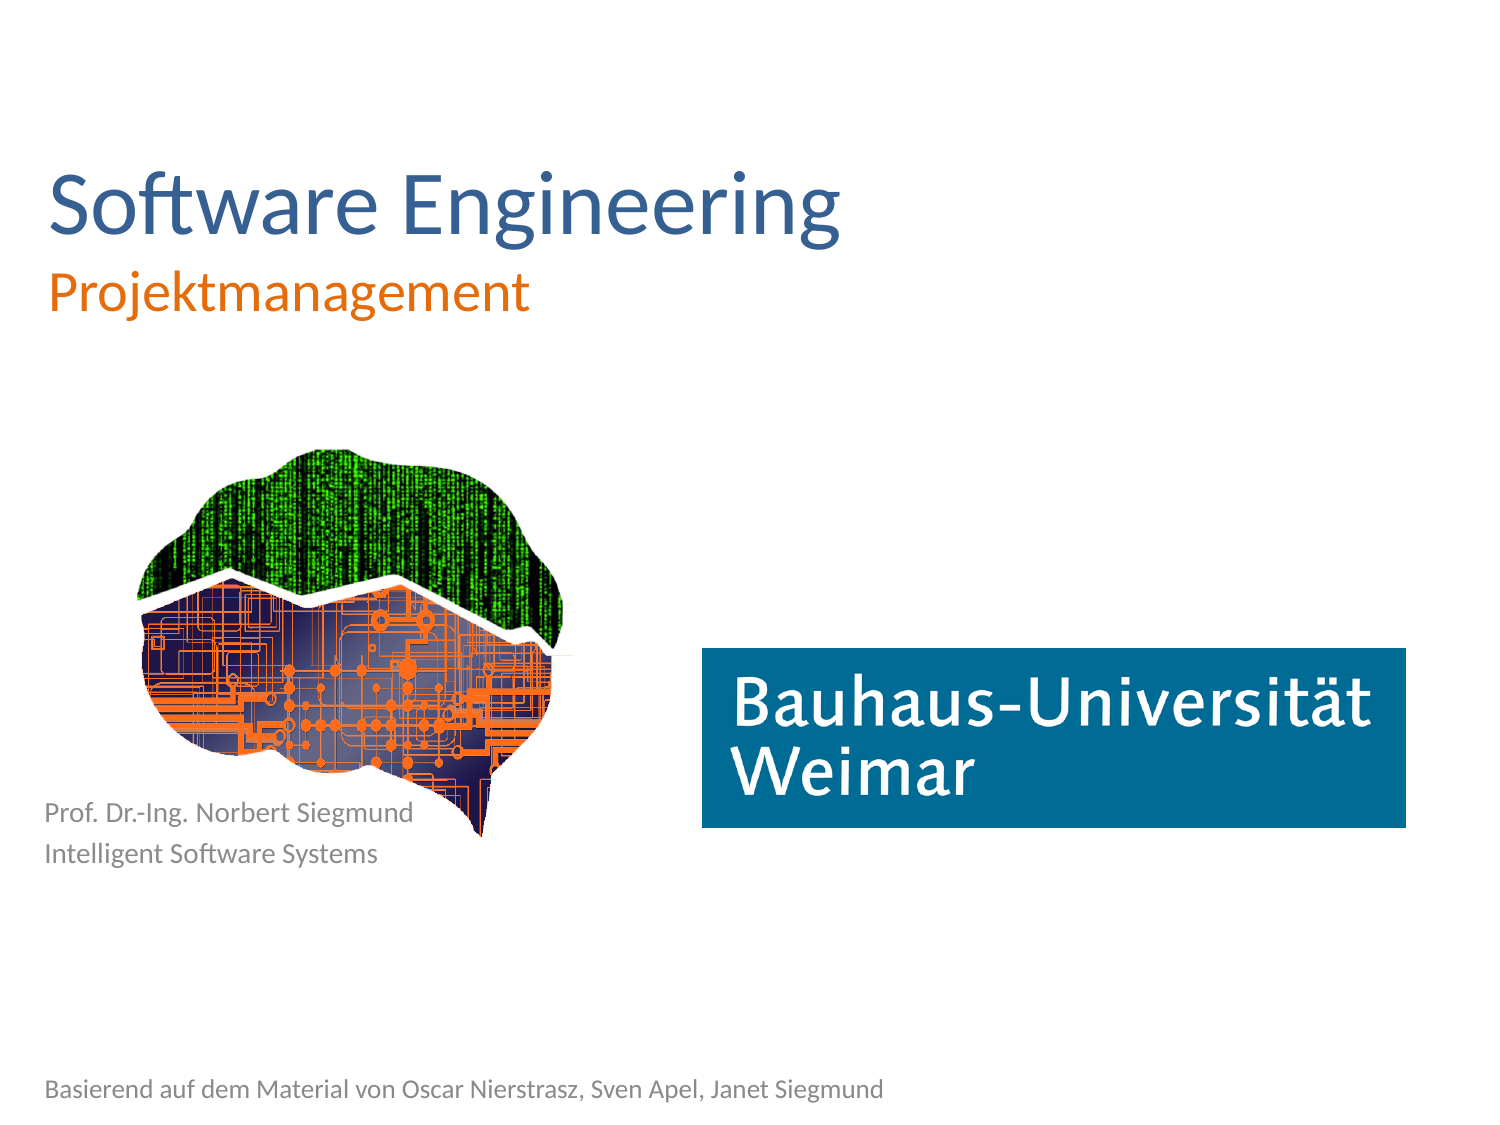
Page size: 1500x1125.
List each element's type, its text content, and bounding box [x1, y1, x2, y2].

picture [738, 677, 767, 726]
picture [1236, 691, 1259, 726]
picture [776, 691, 808, 726]
picture [969, 690, 992, 726]
picture [803, 760, 832, 795]
picture [956, 760, 974, 794]
picture [1122, 691, 1128, 725]
text_box Basierend auf dem Material von Oscar Nierstrasz, Sven Apel, Janet Siegmund [29, 1070, 1164, 1125]
picture [1174, 691, 1203, 726]
picture [855, 674, 883, 725]
picture [861, 760, 908, 794]
picture [892, 691, 924, 726]
text_box Software Engineering Projektmanagement [33, 112, 1309, 354]
picture [1031, 678, 1068, 726]
picture [842, 747, 849, 753]
picture [1000, 705, 1020, 710]
picture [918, 760, 949, 795]
picture [1347, 679, 1370, 726]
text_box Prof. Dr.-Ing. Norbert Siegmund Intelligent Software Systems [29, 704, 1164, 992]
picture [1270, 691, 1276, 725]
picture [1122, 678, 1129, 684]
picture [931, 691, 958, 726]
picture [1081, 691, 1109, 725]
picture [731, 747, 799, 794]
picture [1285, 679, 1308, 726]
picture [1138, 691, 1168, 725]
picture [842, 761, 848, 794]
picture [1270, 678, 1277, 684]
picture [814, 691, 842, 726]
picture [1313, 691, 1344, 726]
picture [1213, 691, 1231, 725]
picture [112, 436, 580, 850]
